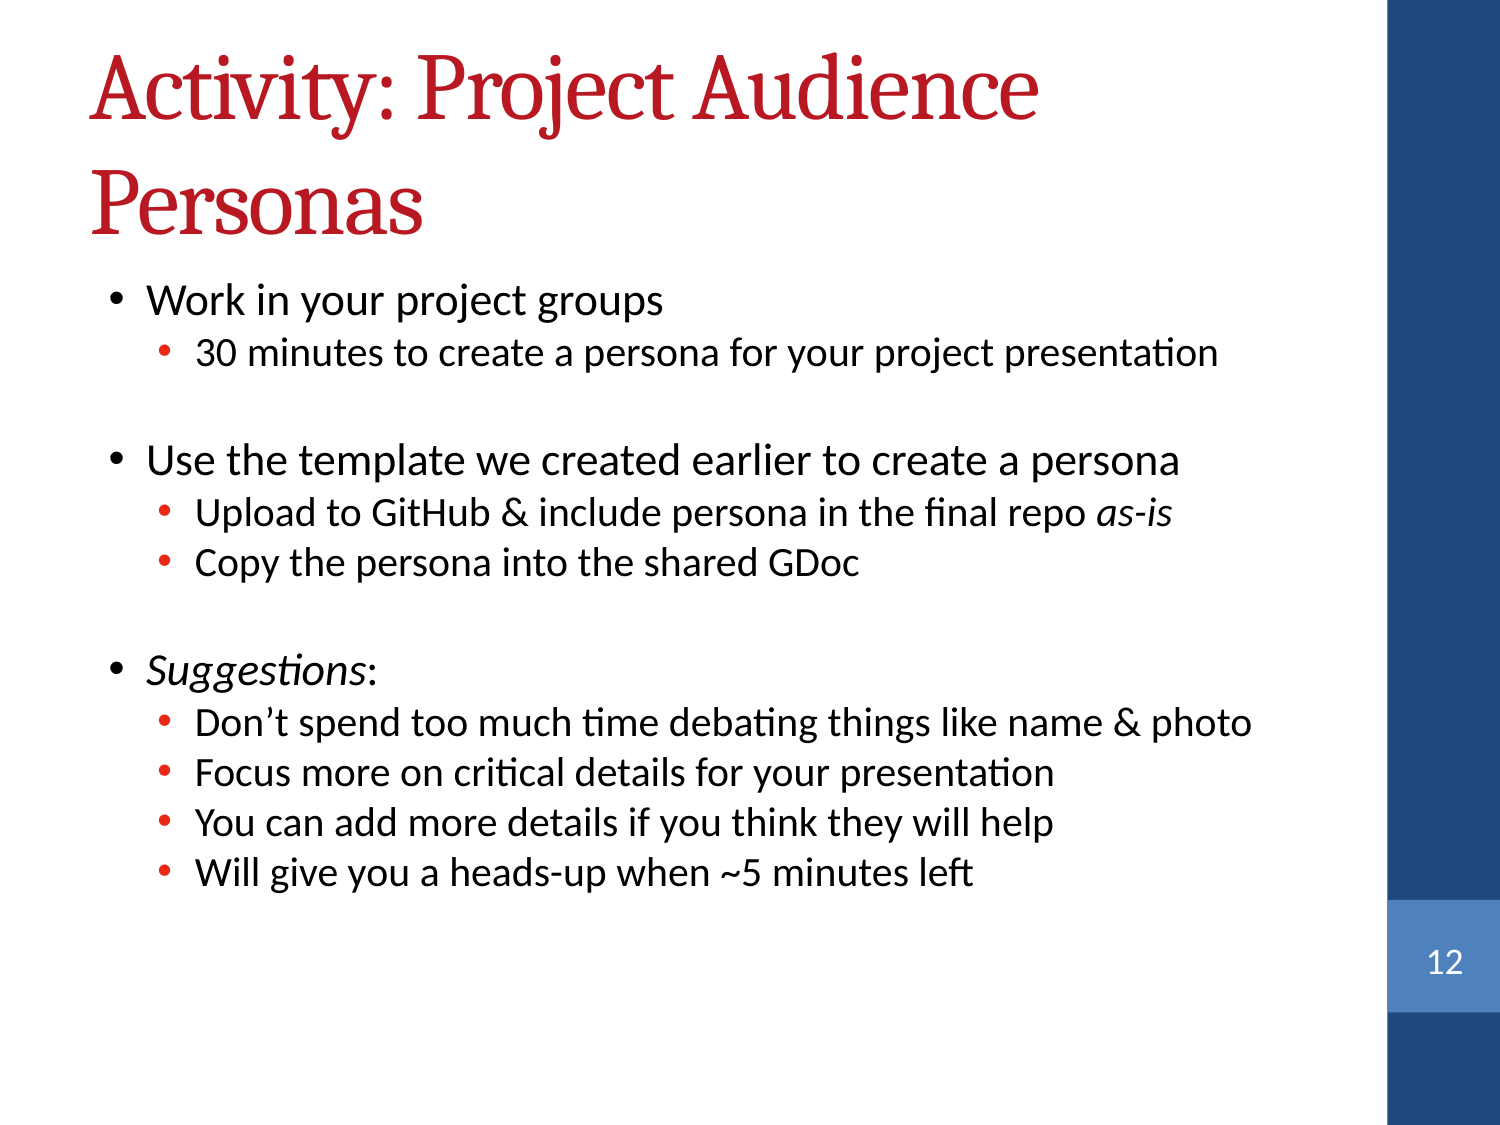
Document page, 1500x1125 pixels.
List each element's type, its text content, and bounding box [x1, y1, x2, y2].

text_box <number> [1399, 926, 1490, 992]
text_box Work in your project groups 30 minutes to create a persona for your project presentation Use the template we created earlier to create a persona Upload to GitHub & include persona in the final repo as-is Copy the persona into the shared GDoc Suggestions: Don’t spend too much time debating things like name & photo Focus more on critical details for your presentation You can add more details if you think they will help Will give you a heads-up when ~5 minutes left [74, 262, 1325, 1050]
text_box Activity: Project Audience Personas [74, 45, 1325, 233]
